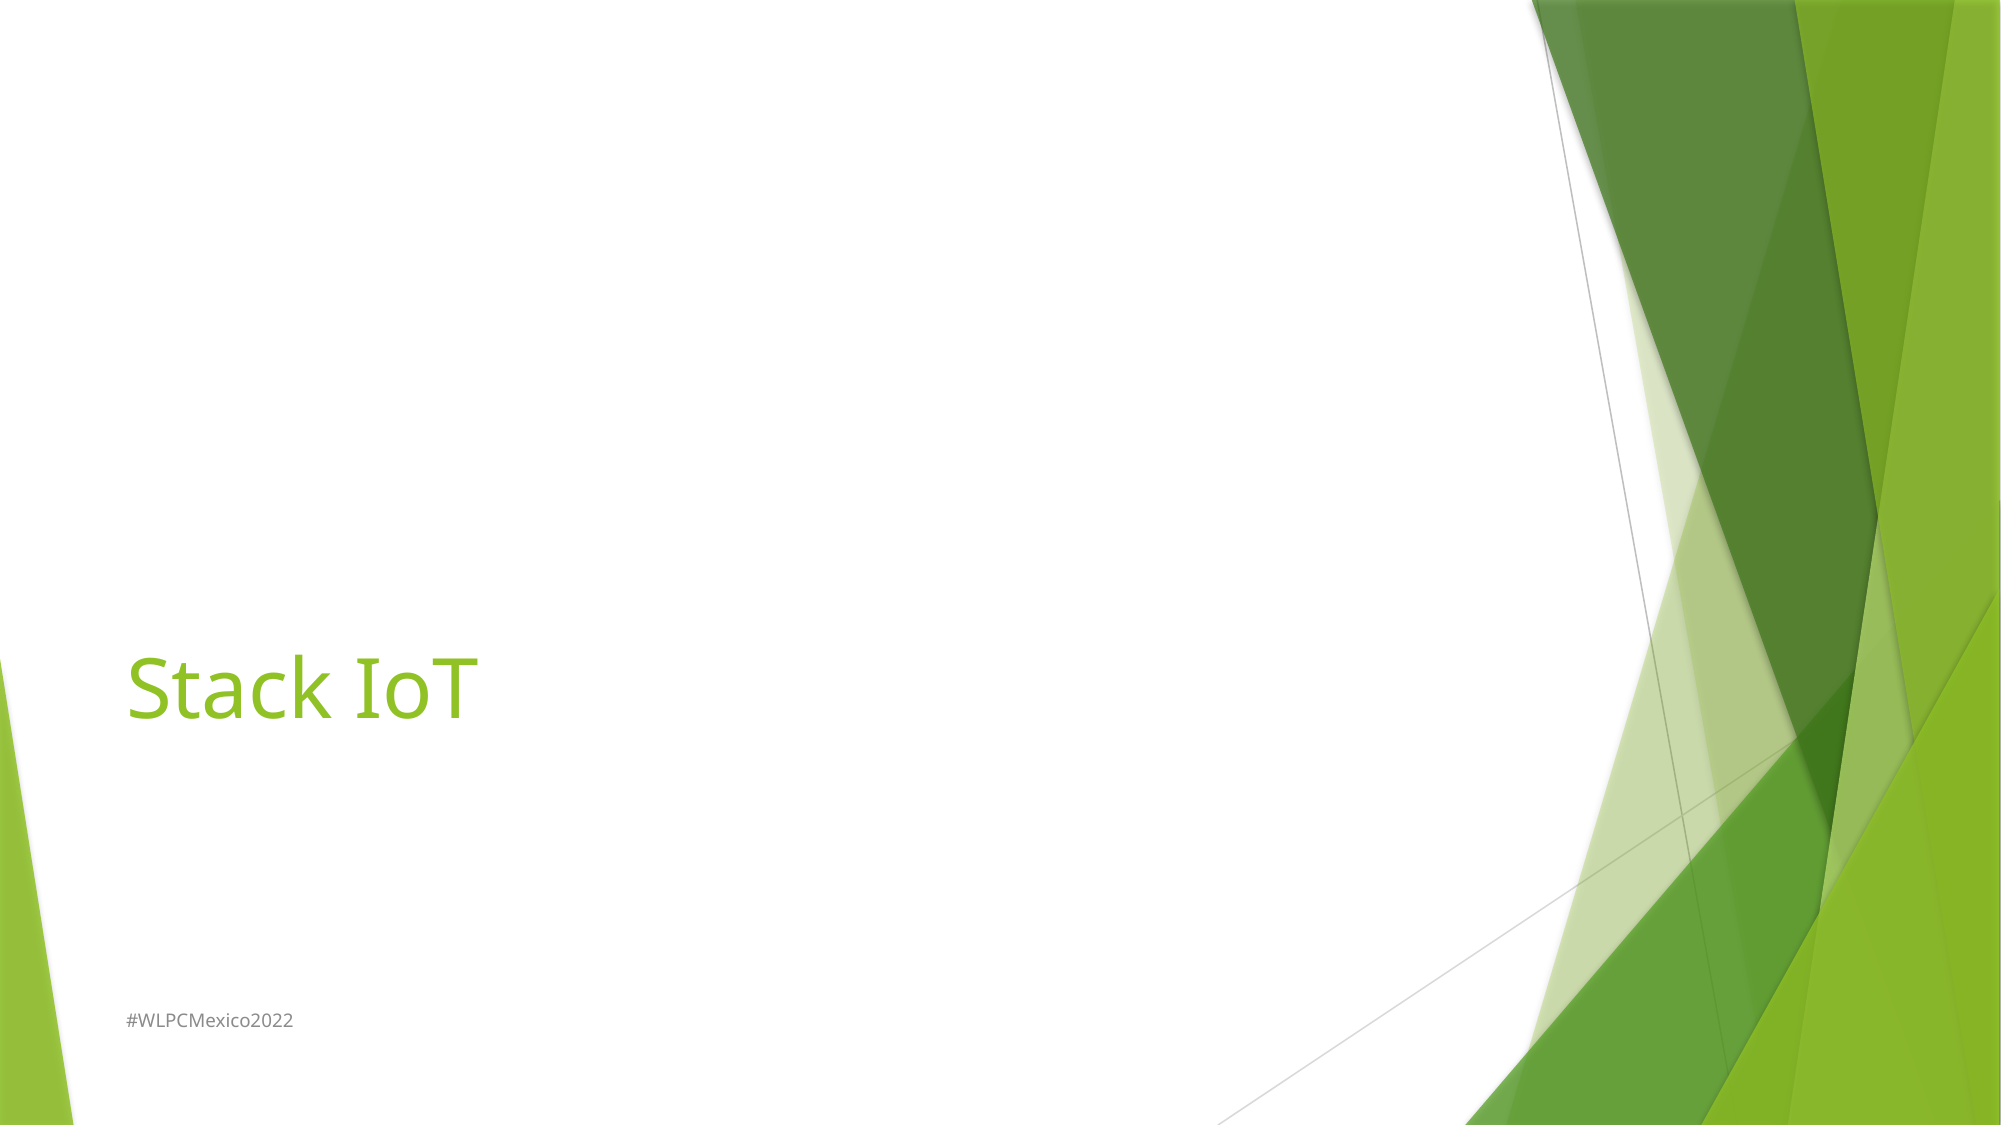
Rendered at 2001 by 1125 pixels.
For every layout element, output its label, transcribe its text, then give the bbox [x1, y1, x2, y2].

footer #WLPCMexico2022 [111, 991, 1145, 1051]
title Stack IoT [111, 443, 1522, 743]
